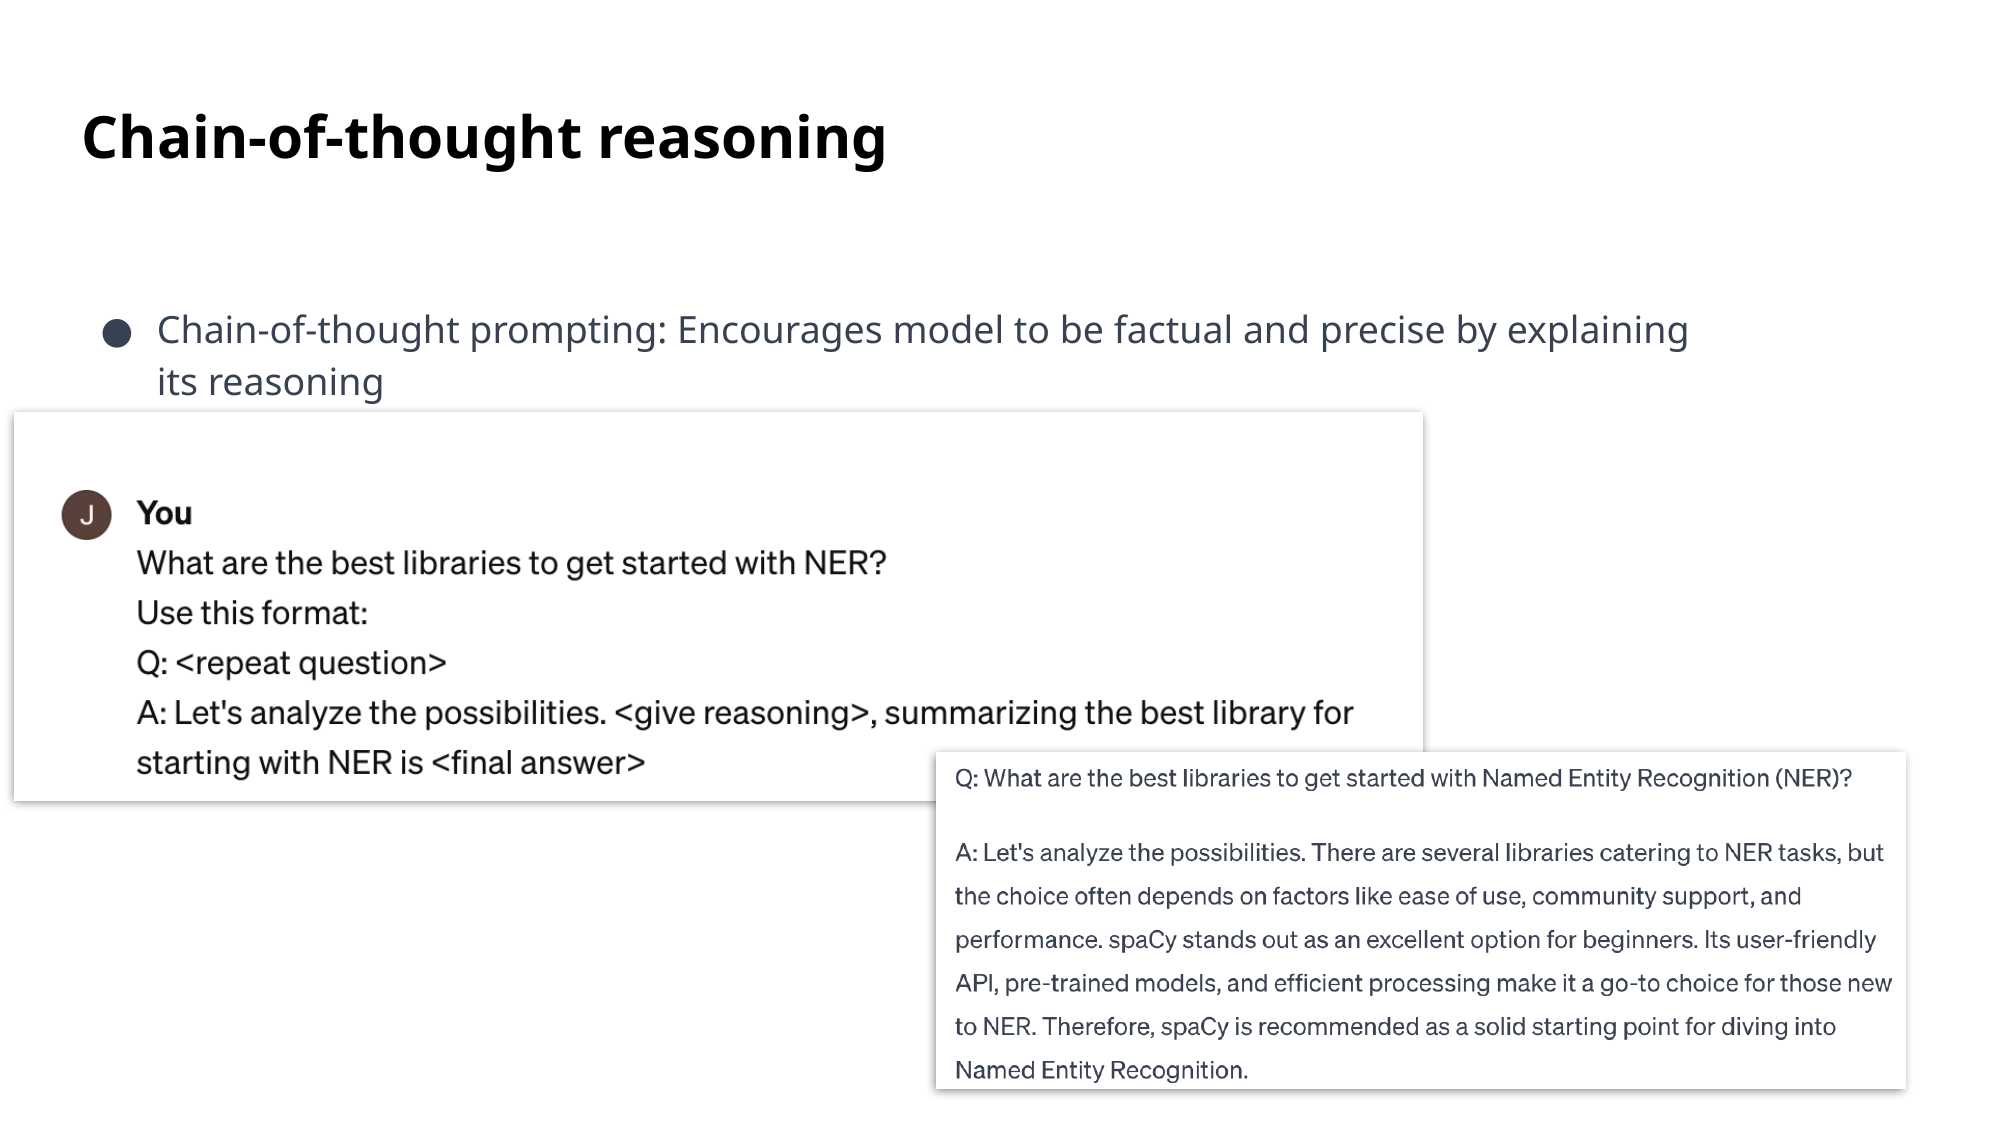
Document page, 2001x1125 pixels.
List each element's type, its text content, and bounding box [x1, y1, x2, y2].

text_box Chain-of-thought prompting: Encourages model to be factual and precise by explaining its reasoning [66, 284, 1747, 418]
text_box Chain-of-thought reasoning [66, 92, 1933, 178]
picture [14, 412, 1906, 1090]
